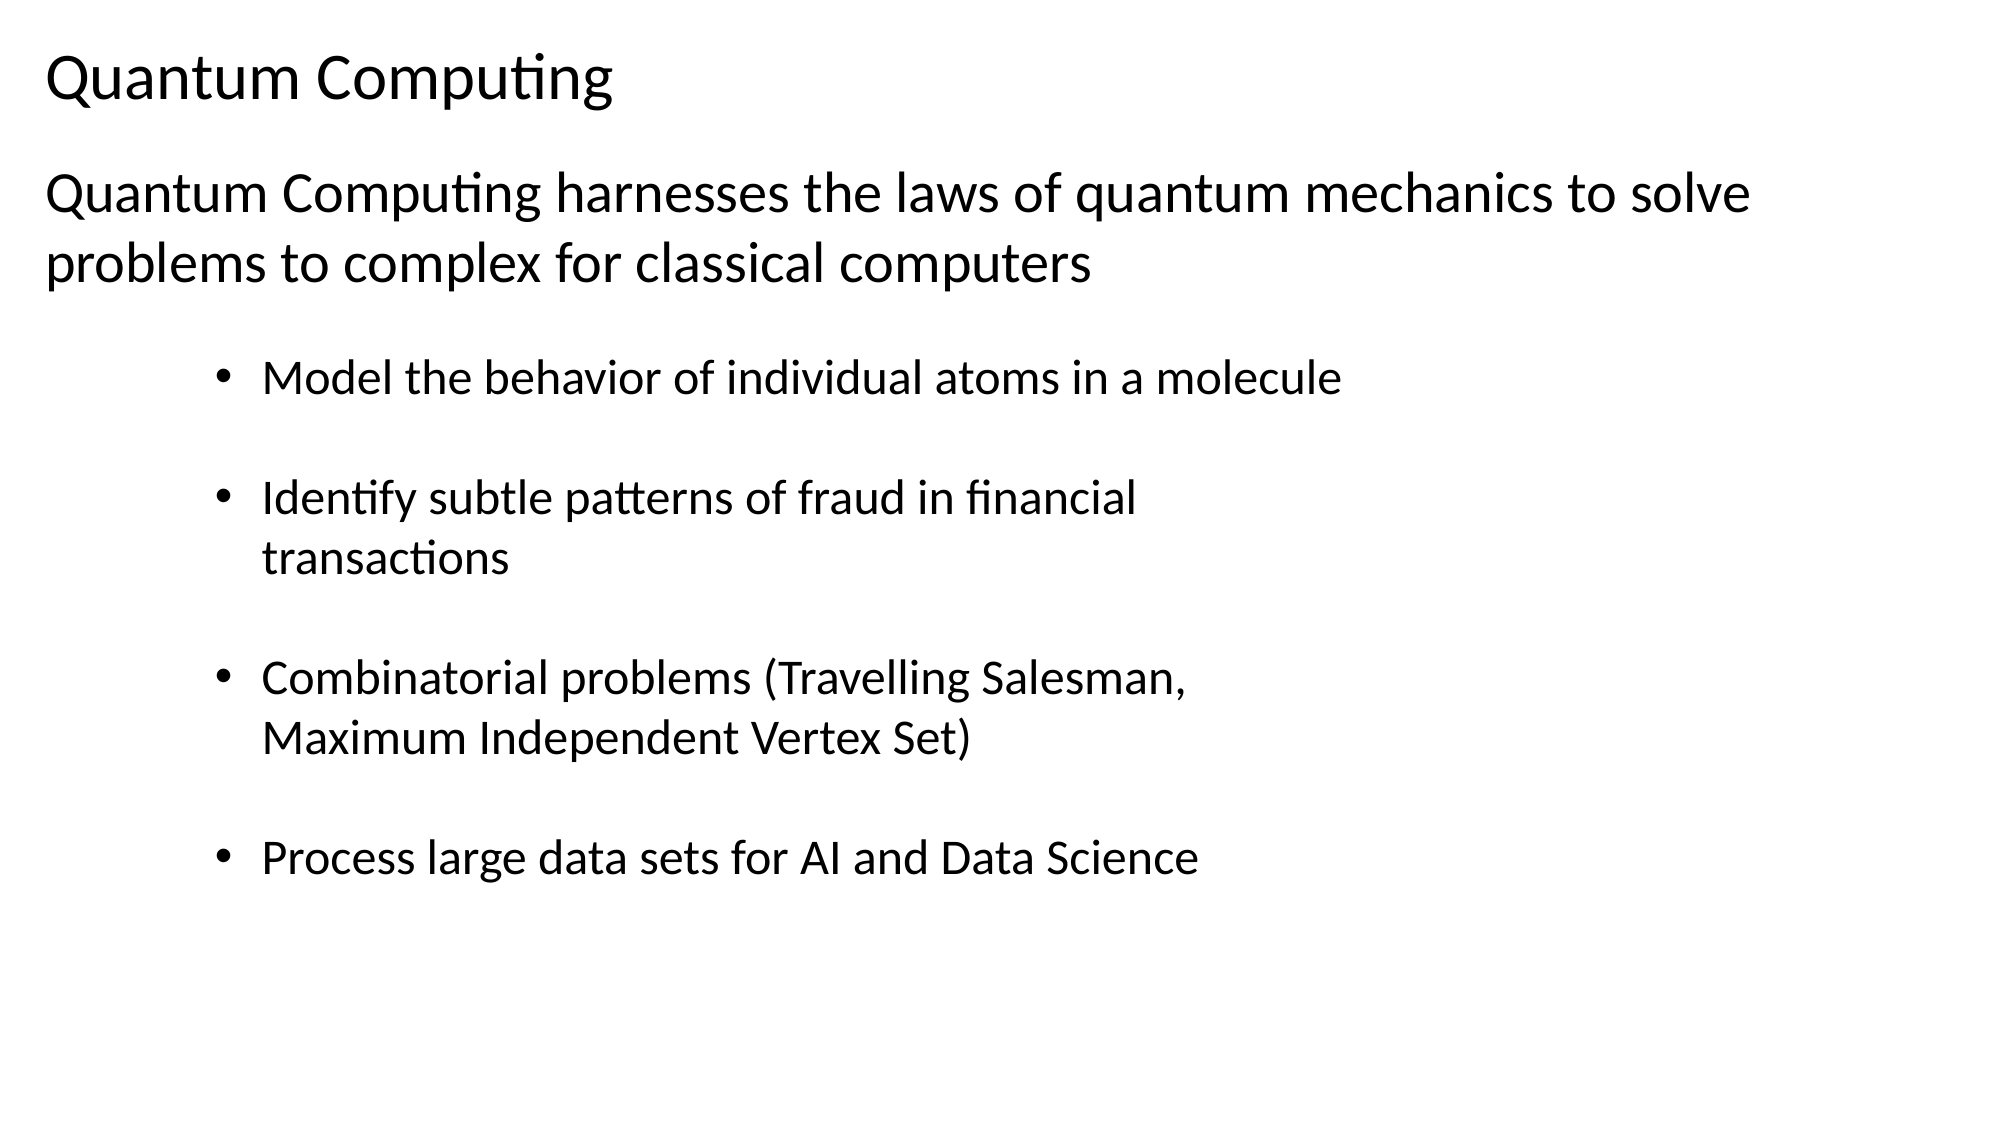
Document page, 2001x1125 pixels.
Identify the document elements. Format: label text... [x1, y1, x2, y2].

list Quantum Computing harnesses the laws of quantum mechanics to solve problems to complex for classical computers [45, 154, 1764, 367]
title Quantum Computing [45, 33, 1490, 115]
text_box Model the behavior of individual atoms in a molecule Identify subtle patterns of fraud in financial transactions Combinatorial problems (Travelling Salesman, Maximum Independent Vertex Set) Process large data sets for AI and Data Science [200, 337, 1409, 897]
